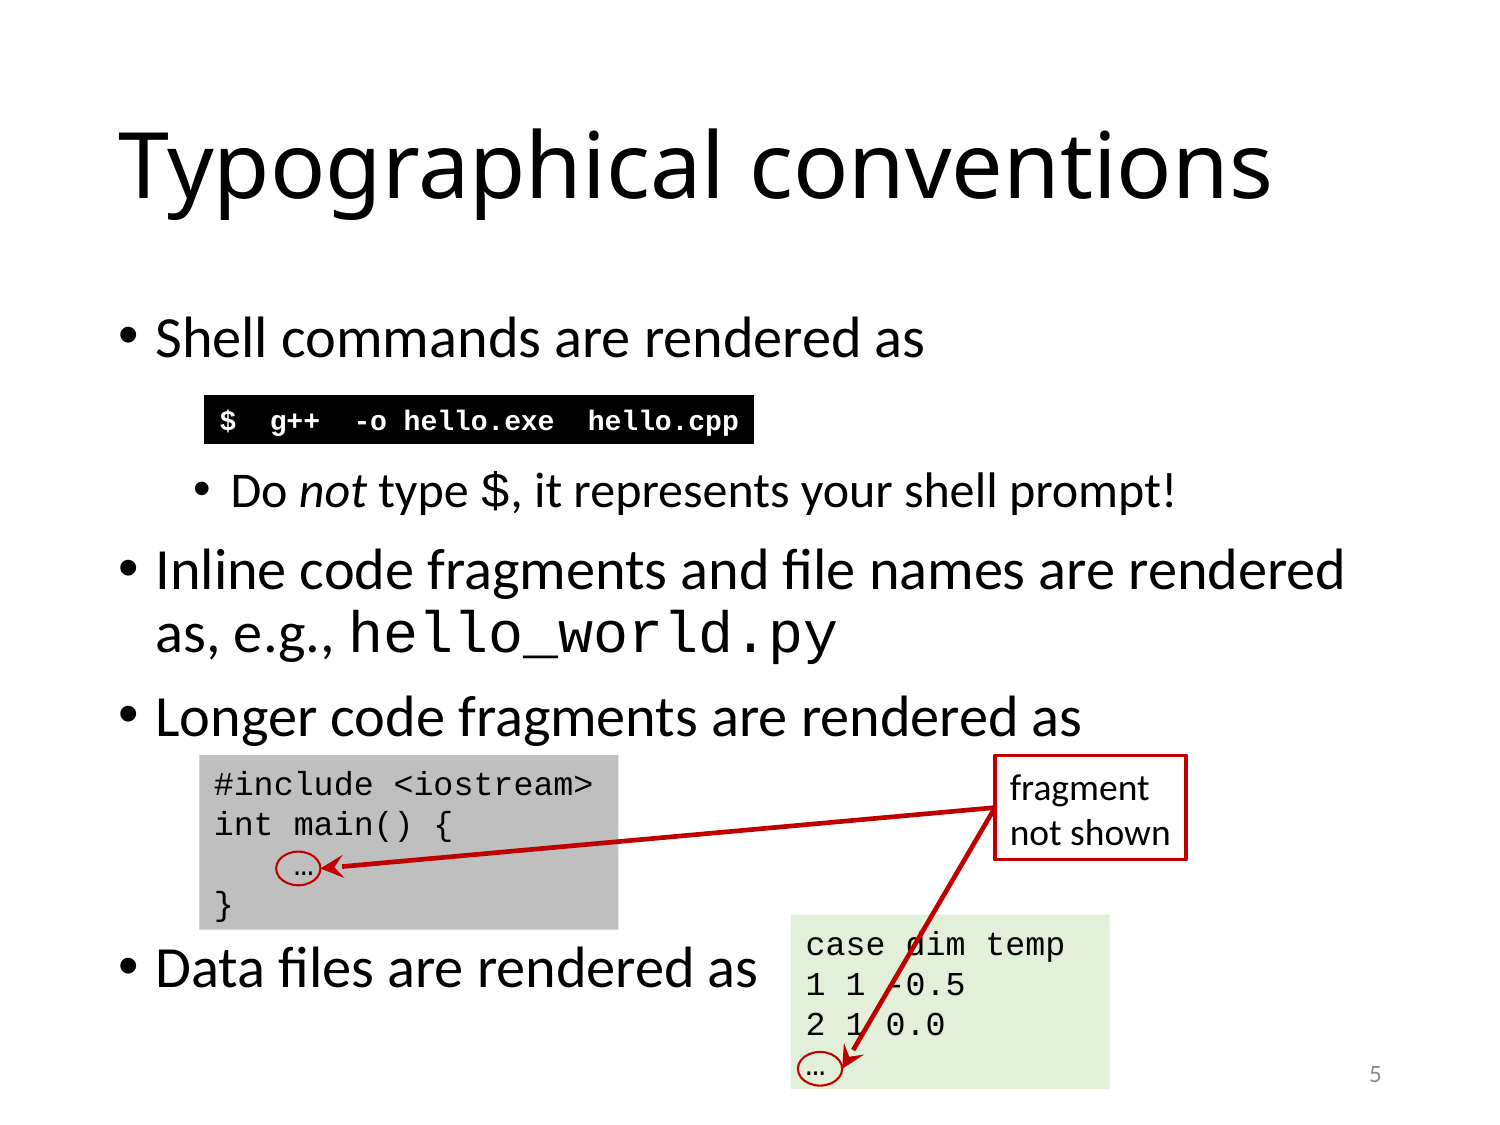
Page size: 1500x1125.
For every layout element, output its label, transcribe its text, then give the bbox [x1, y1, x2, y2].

slide_number 5 [1059, 1042, 1397, 1103]
list Shell commands are rendered as Do not type $, it represents your shell prompt! Inline code fragments and file names are rendered as, e.g., hello_world.py Longer code fragments are rendered as Data files are rendered as [103, 299, 1397, 1014]
text_box $ g++ -o hello.exe hello.cpp [204, 395, 754, 444]
text_box case dim temp 1 1 -0.5 2 1 0.0 … [790, 1086, 1110, 1090]
title Typographical conventions [103, 59, 1397, 278]
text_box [276, 755, 1188, 1086]
text_box #include <iostream> int main() { … } [199, 755, 276, 930]
